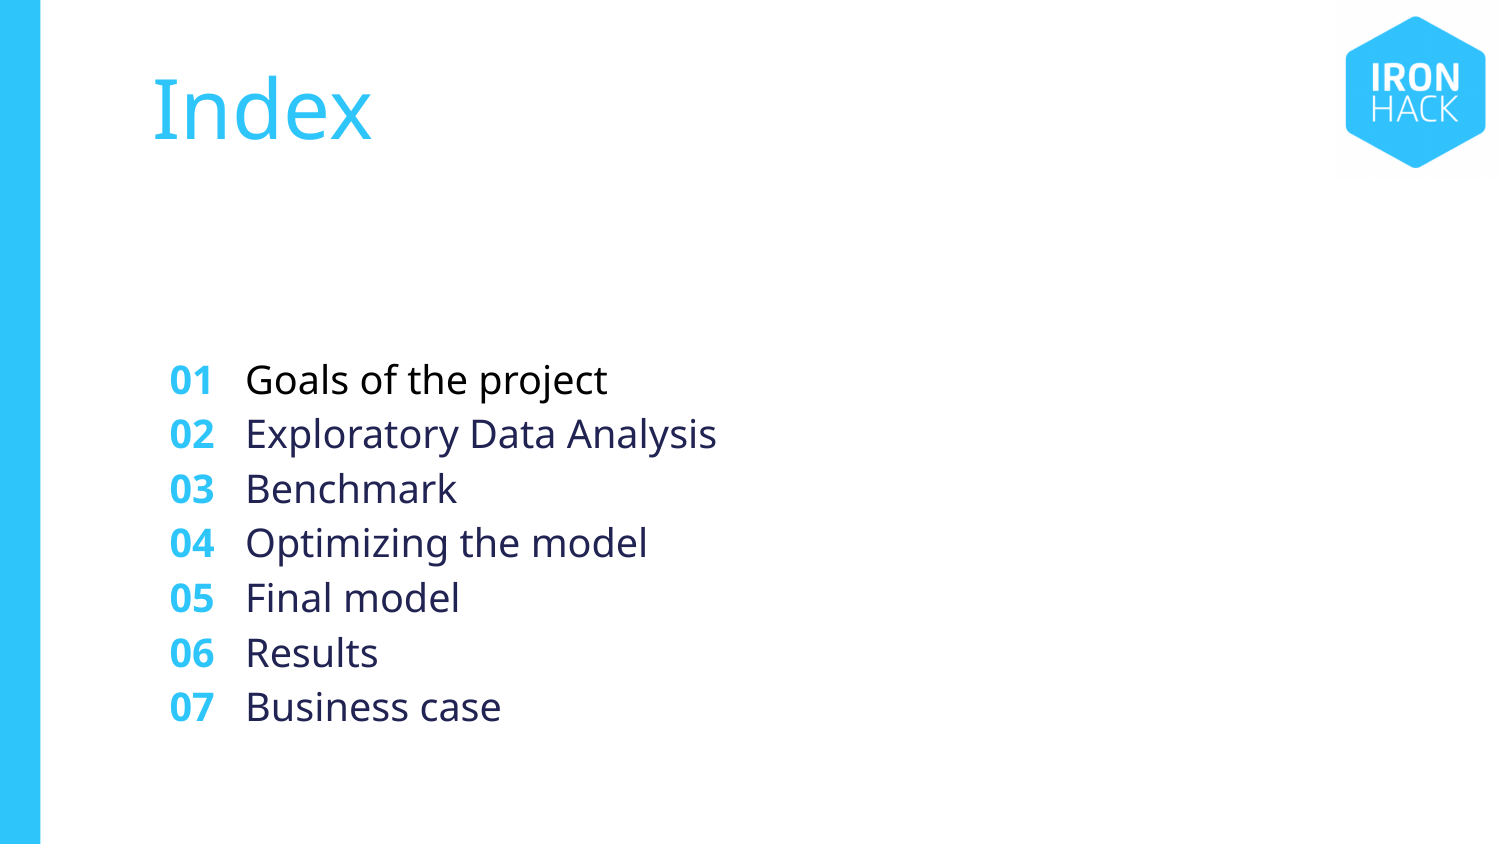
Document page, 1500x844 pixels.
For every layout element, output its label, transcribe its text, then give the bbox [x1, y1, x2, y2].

title Index [137, 41, 773, 296]
picture [1330, 0, 1500, 181]
text_box 01 Goals of the project 02 Exploratory Data Analysis 03 Benchmark 04 Optimizing the model 05 Final model 06 Results 07 Business case [154, 332, 826, 826]
